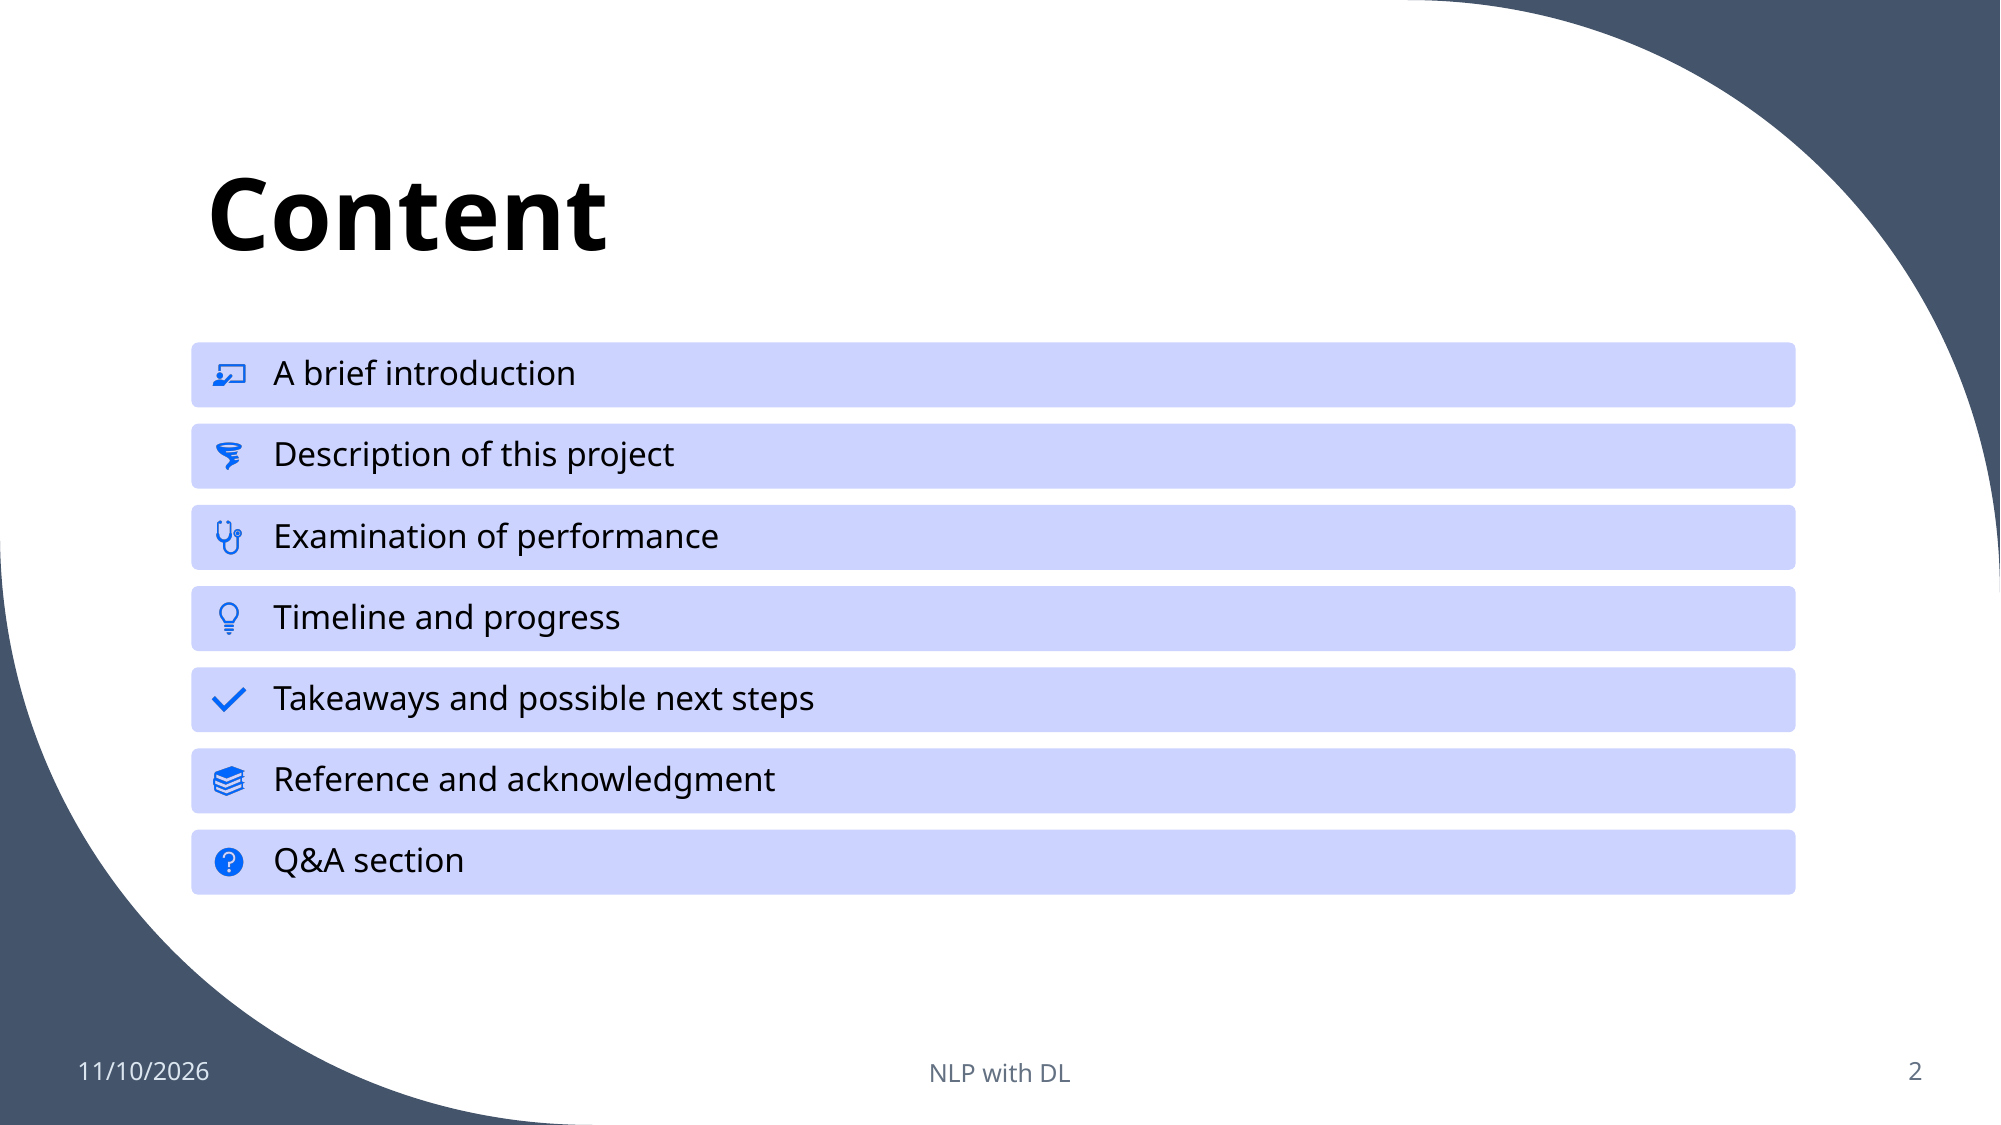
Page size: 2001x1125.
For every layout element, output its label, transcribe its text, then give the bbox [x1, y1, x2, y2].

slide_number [62, 1042, 342, 1103]
title Content [191, 62, 1796, 280]
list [191, 342, 1796, 895]
footer NLP with DL [662, 1042, 1338, 1103]
slide_number 2 [1665, 1042, 1938, 1103]
